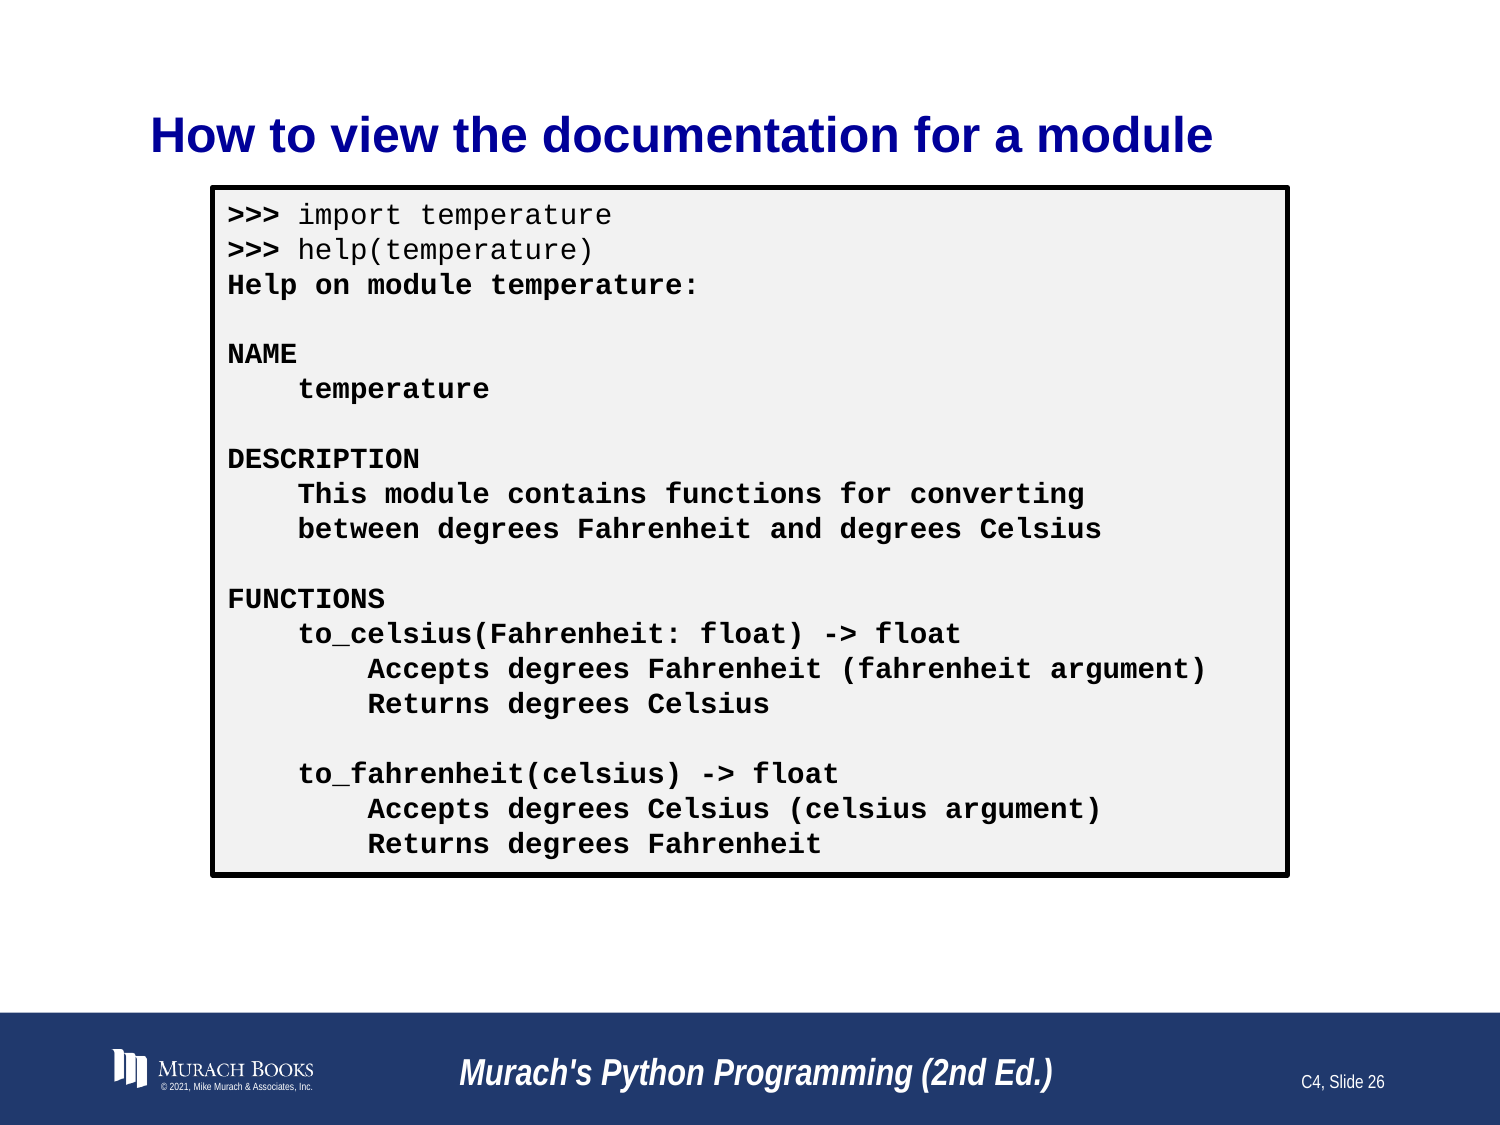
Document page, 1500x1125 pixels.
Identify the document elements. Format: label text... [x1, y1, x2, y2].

slide_number Murach's Python Programming (2nd Ed.) [463, 1025, 1075, 1100]
footer © 2021, Mike Murach & Associates, Inc. [12, 1025, 463, 1100]
list >>> import temperature >>> help(temperature) Help on module temperature: NAME temperature DESCRIPTION This module contains functions for converting between degrees Fahrenheit and degrees Celsius FUNCTIONS to_celsius(Fahrenheit: float) -> float Accepts degrees Fahrenheit (fahrenheit argument) Returns degrees Celsius to_fahrenheit(celsius) -> float Accepts degrees Celsius (celsius argument) Returns degrees Fahrenheit [210, 185, 1290, 878]
slide_number C4, Slide 26 [1087, 1025, 1400, 1100]
title How to view the documentation for a module [150, 102, 1350, 164]
